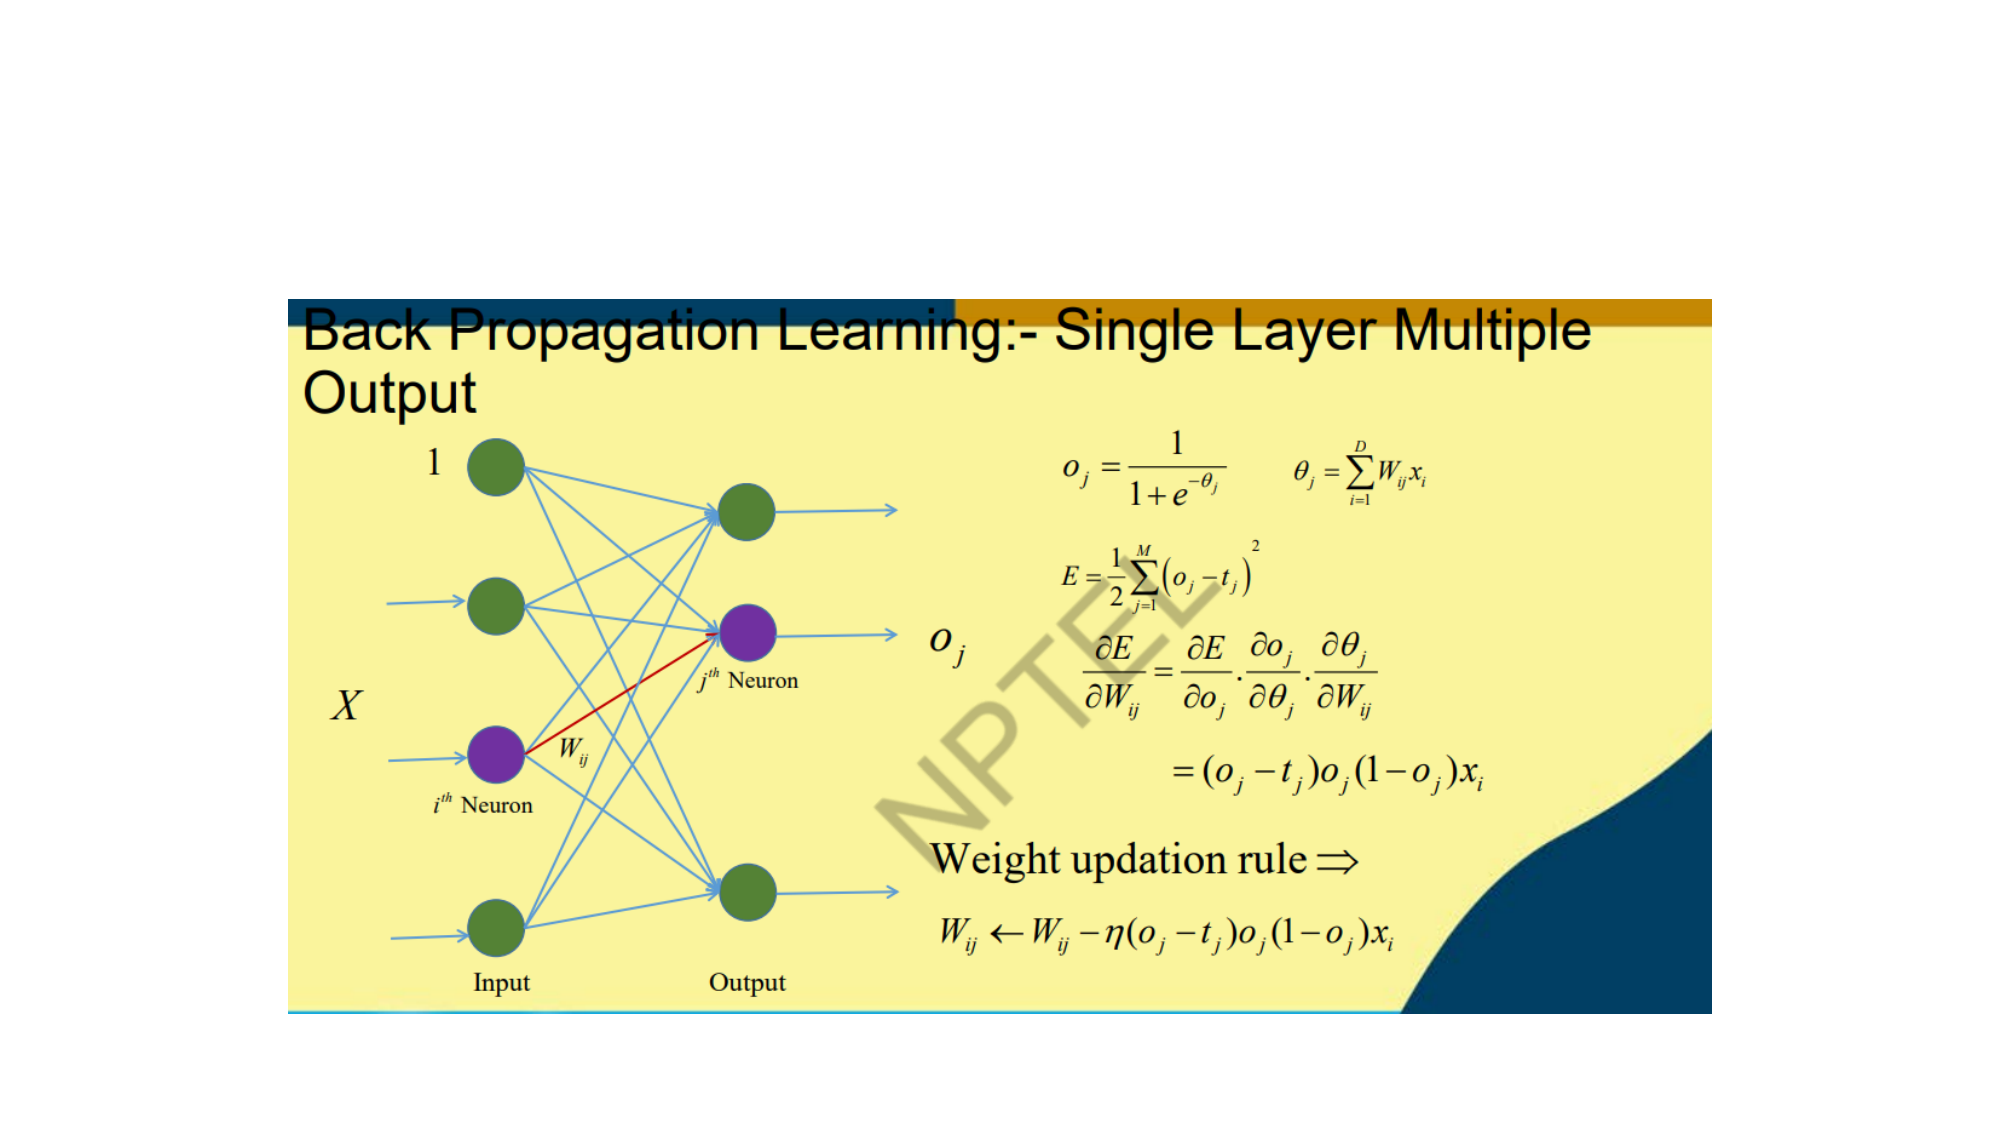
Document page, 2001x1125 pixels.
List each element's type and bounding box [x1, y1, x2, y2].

list [287, 299, 1712, 1014]
